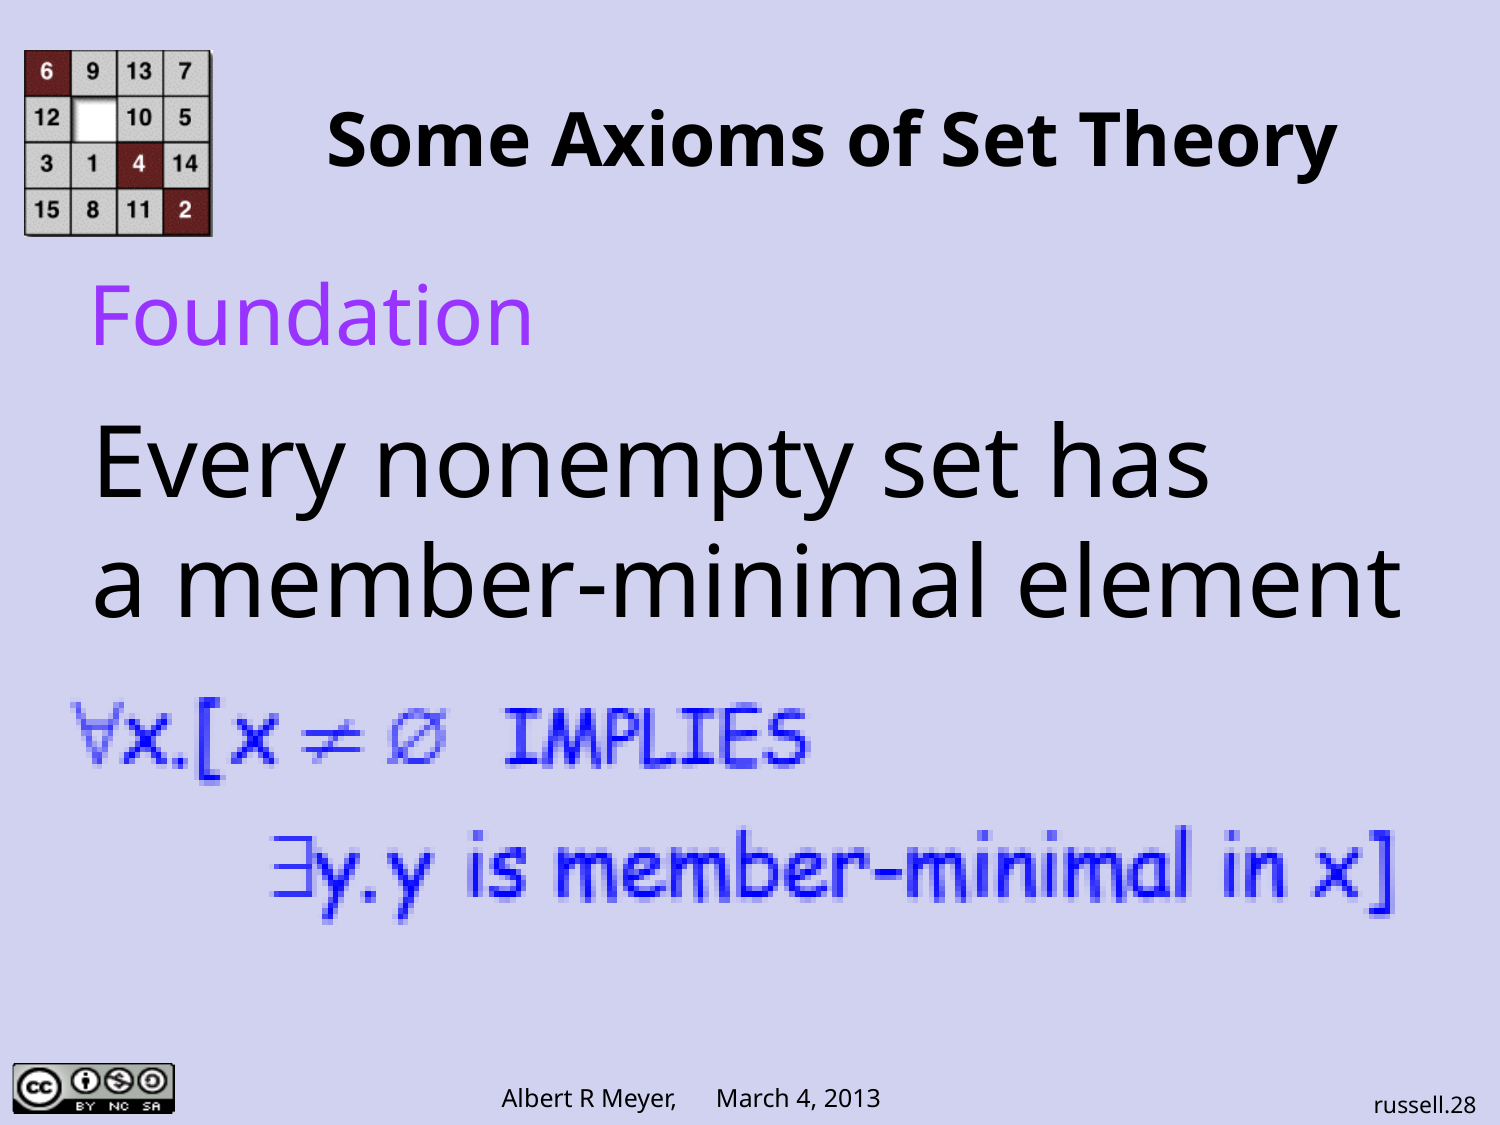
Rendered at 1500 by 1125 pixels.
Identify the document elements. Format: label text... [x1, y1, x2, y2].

text_box Foundation [73, 254, 551, 370]
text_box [60, 675, 1401, 931]
text_box Every nonempty set has a member-minimal element [76, 389, 1418, 645]
title Some Axioms of Set Theory [236, 58, 1429, 216]
picture [12, 1063, 175, 1114]
picture [24, 50, 213, 237]
